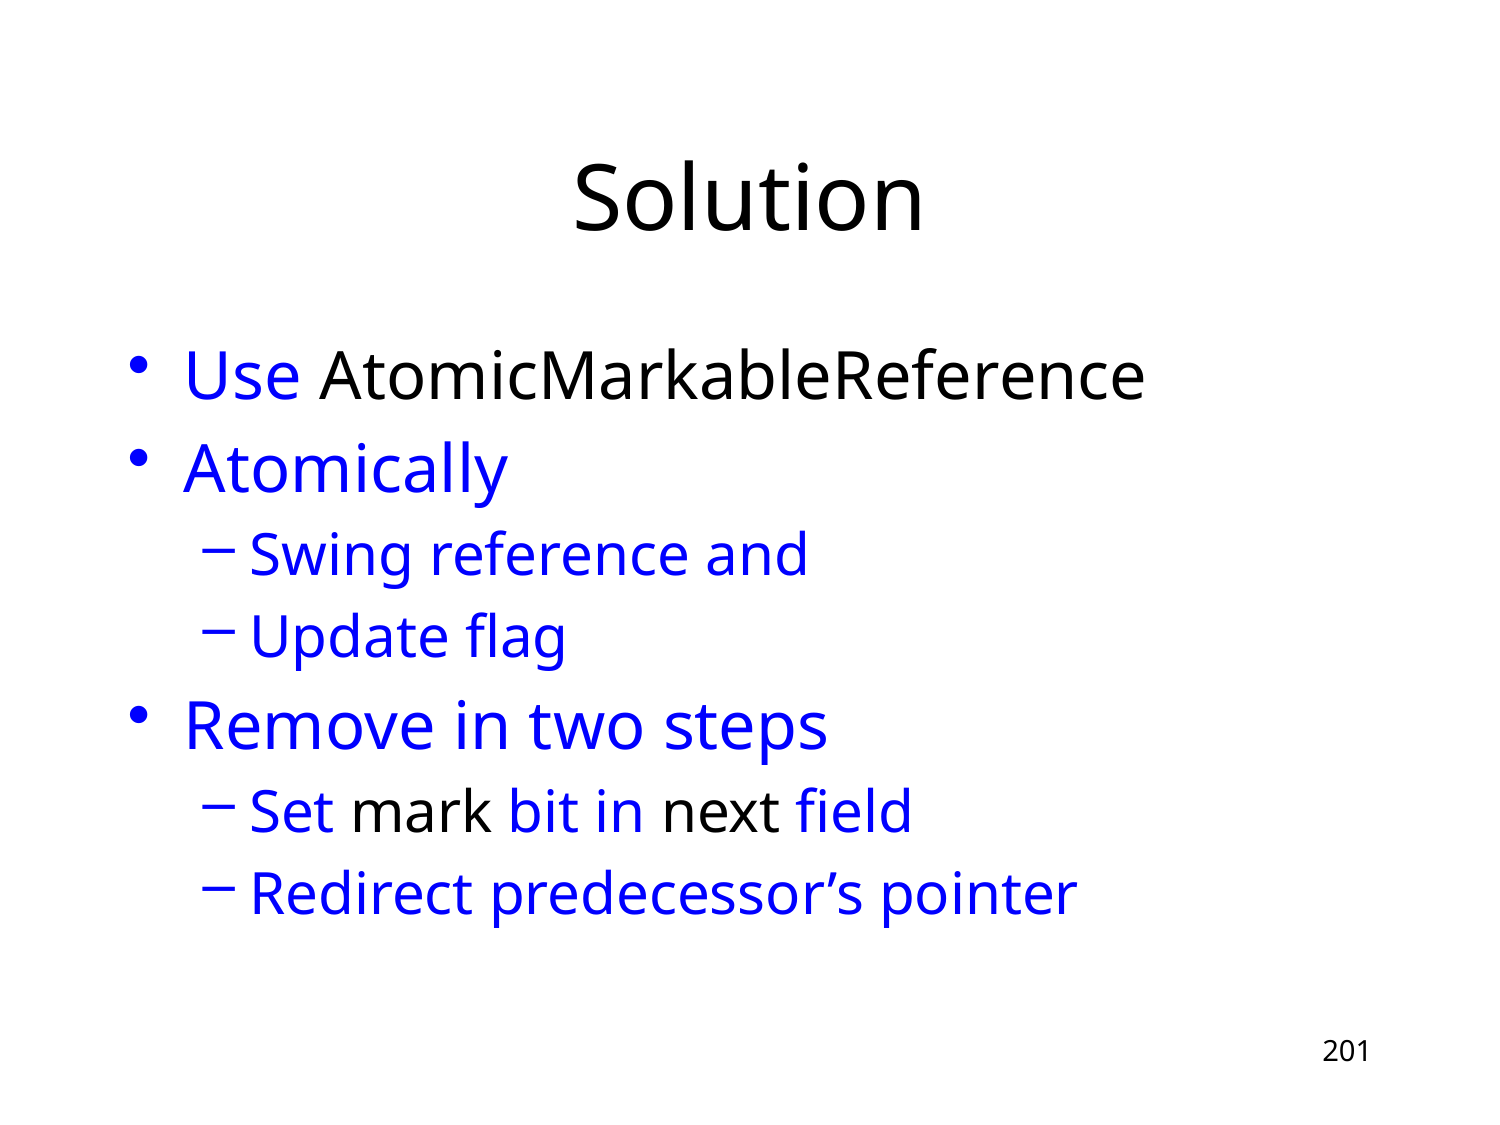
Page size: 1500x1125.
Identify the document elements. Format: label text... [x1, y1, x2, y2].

slide_number 201 [1074, 1024, 1388, 1101]
title Solution [112, 99, 1388, 288]
list Use AtomicMarkableReference Atomically Swing reference and Update flag Remove in two steps Set mark bit in next field Redirect predecessor’s pointer [112, 324, 1388, 1000]
